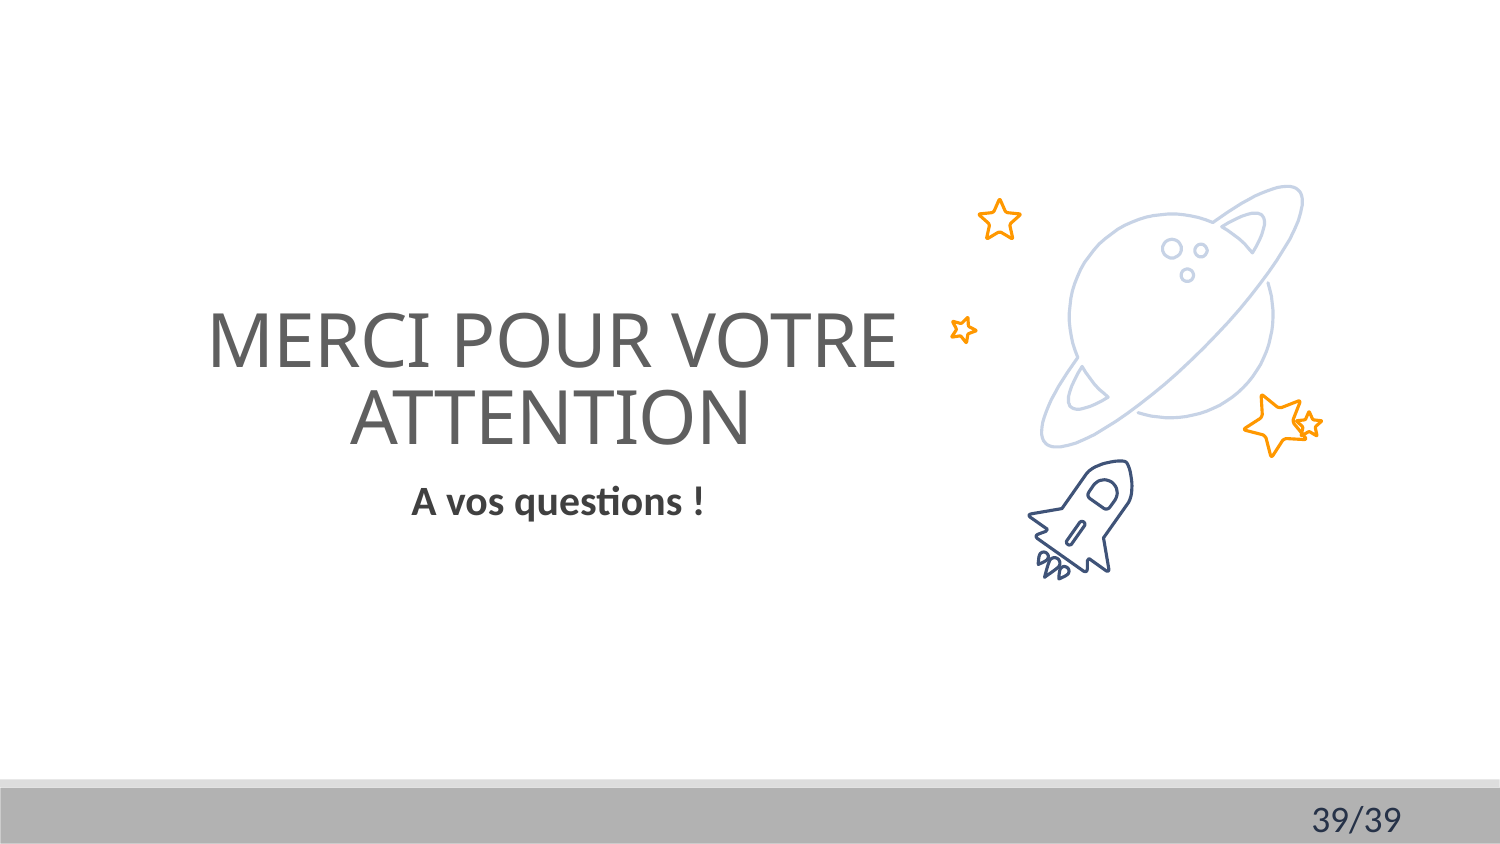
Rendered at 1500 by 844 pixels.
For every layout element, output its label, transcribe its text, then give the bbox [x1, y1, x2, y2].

slide_number 39/39 [1266, 791, 1417, 844]
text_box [1030, 466, 1139, 575]
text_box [1041, 185, 1303, 448]
title MERCI POUR VOTRE ATTENTION [77, 287, 1028, 479]
subtitle A vos questions ! [328, 456, 808, 547]
